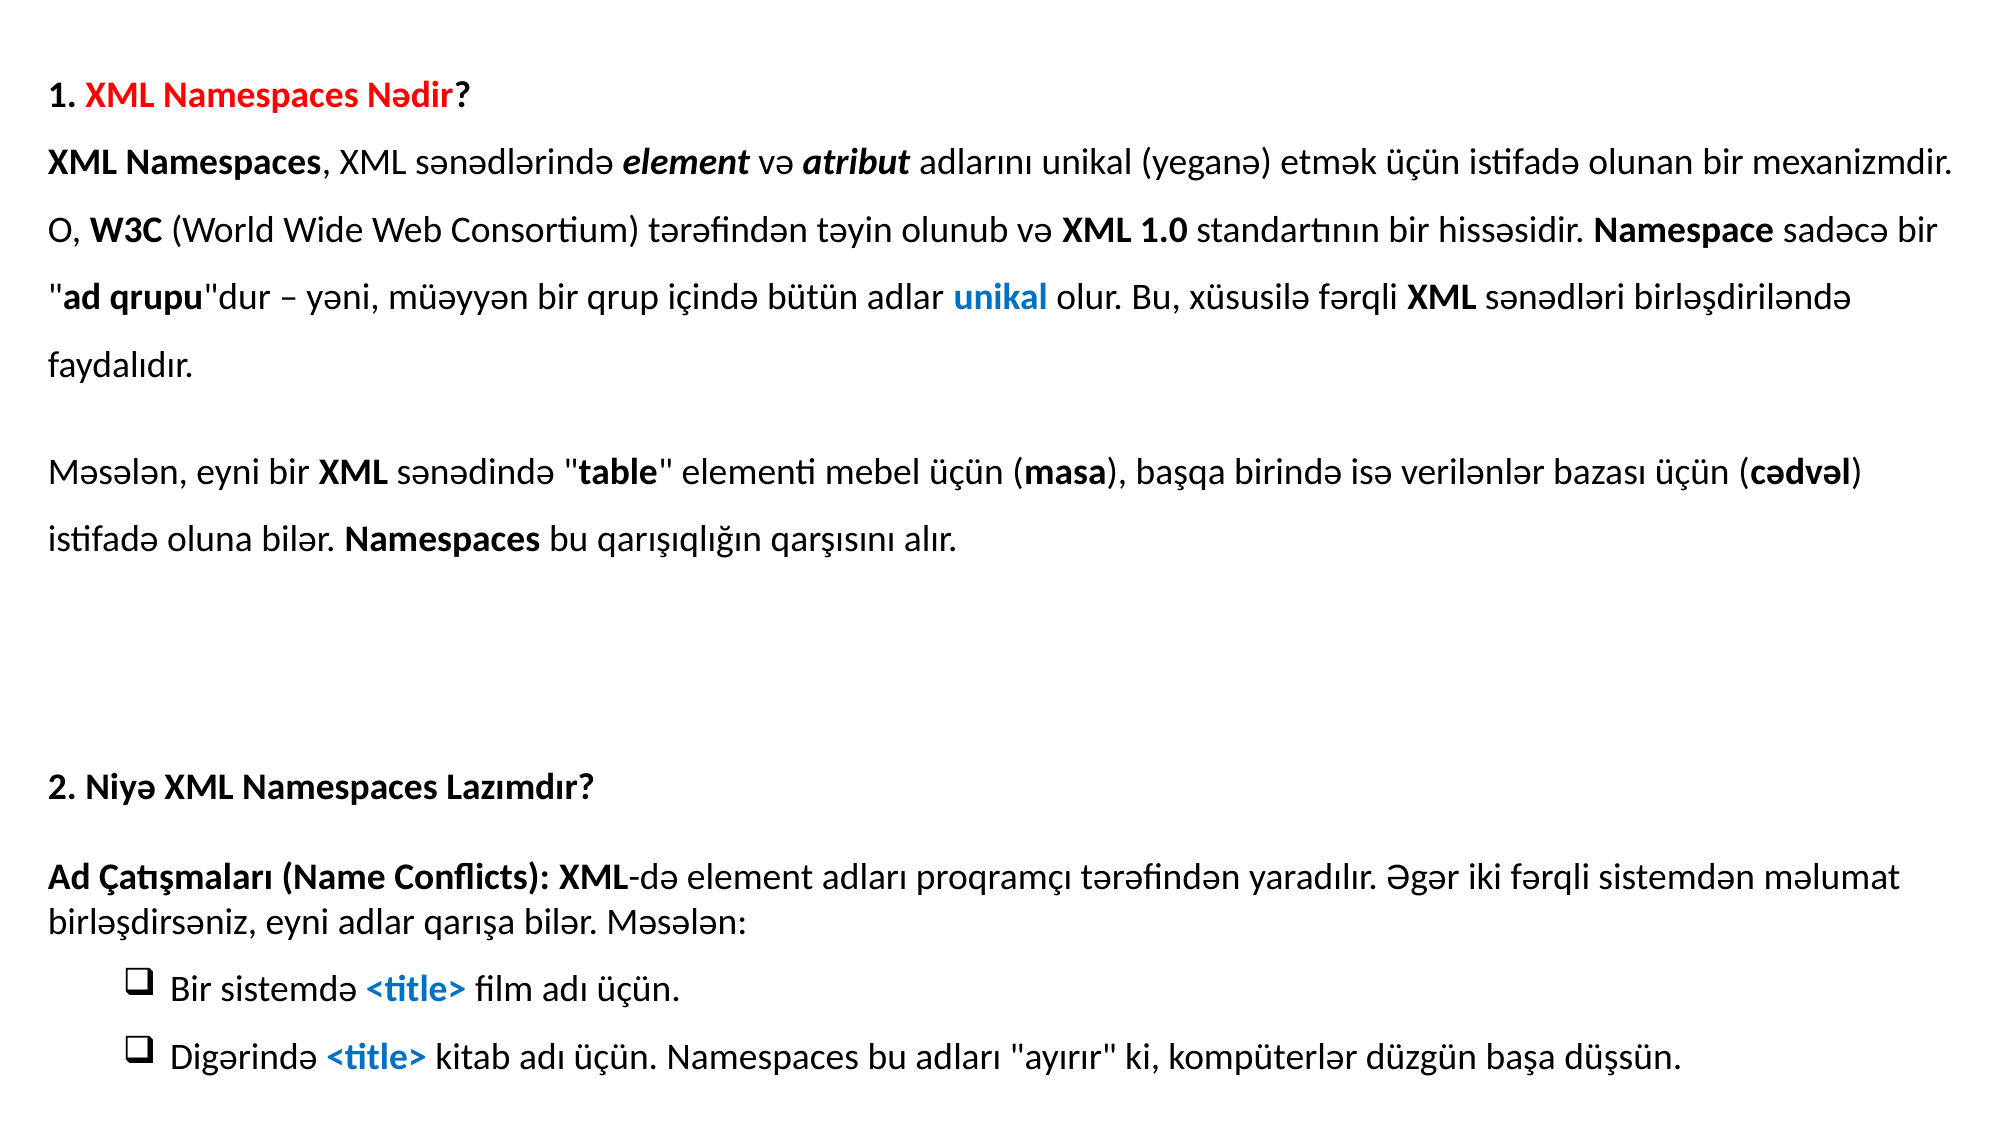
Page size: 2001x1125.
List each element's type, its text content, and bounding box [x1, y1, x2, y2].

text_box 1. XML Namespaces Nədir? XML Namespaces, XML sənədlərində element və atribut adlarını unikal (yeganə) etmək üçün istifadə olunan bir mexanizmdir. O, W3C (World Wide Web Consortium) tərəfindən təyin olunub və XML 1.0 standartının bir hissəsidir. Namespace sadəcə bir "ad qrupu"dur – yəni, müəyyən bir qrup içində bütün adlar unikal olur. Bu, xüsusilə fərqli XML sənədləri birləşdiriləndə faydalıdır. Məsələn, eyni bir XML sənədində "table" elementi mebel üçün (masa), başqa birində isə verilənlər bazası üçün (cədvəl) istifadə oluna bilər. Namespaces bu qarışıqlığın qarşısını alır. 2. Niyə XML Namespaces Lazımdır? Ad Çatışmaları (Name Conflicts): XML-də element adları proqramçı tərəfindən yaradılır. Əgər iki fərqli sistemdən məlumat birləşdirsəniz, eyni adlar qarışa bilər. Məsələn: Bir sistemdə <title> film adı üçün. Digərində <title> kitab adı üçün. Namespaces bu adları "ayırır" ki, kompüterlər düzgün başa düşsün. [33, 40, 1973, 1085]
